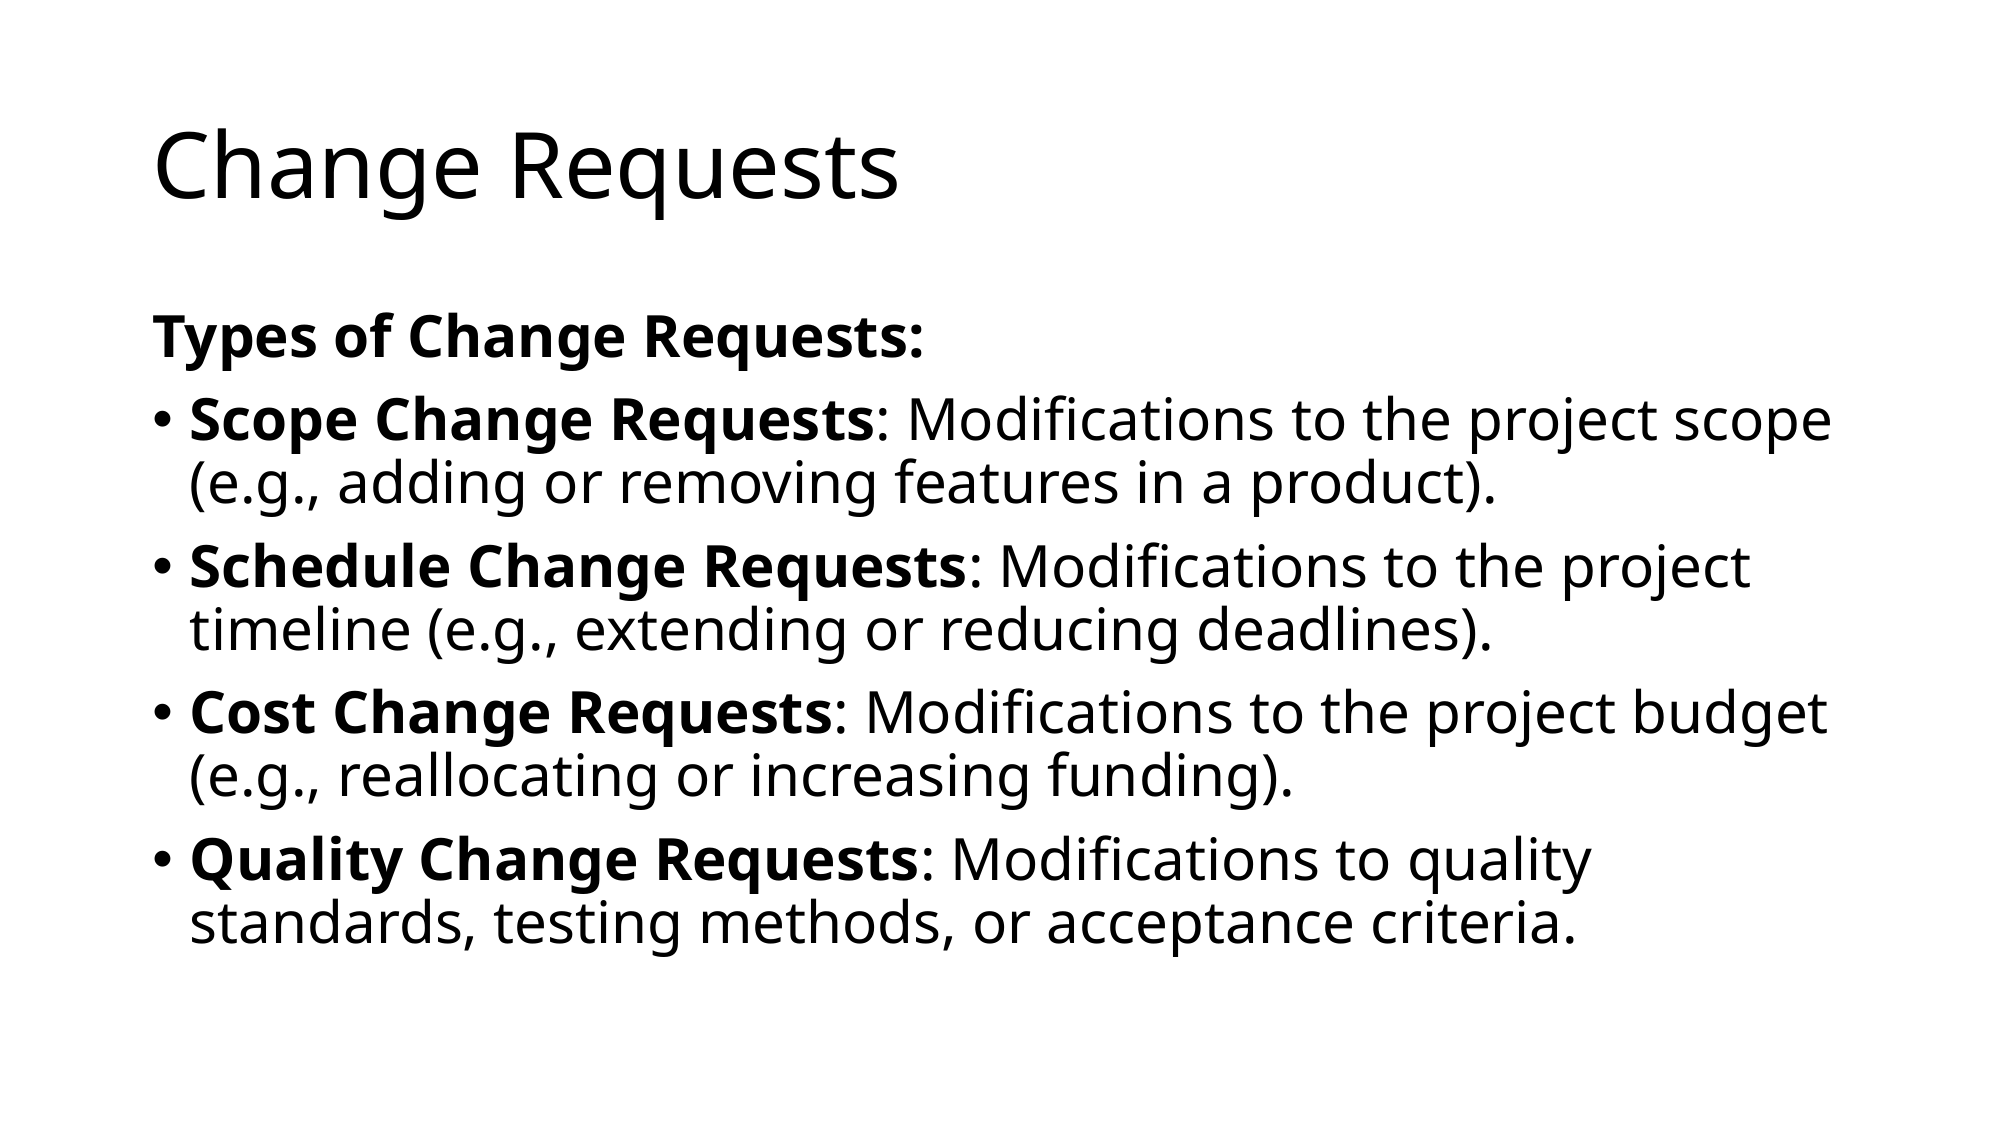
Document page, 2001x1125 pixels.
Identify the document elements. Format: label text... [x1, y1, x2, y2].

list Types of Change Requests: Scope Change Requests: Modifications to the project scope (e.g., adding or removing features in a product). Schedule Change Requests: Modifications to the project timeline (e.g., extending or reducing deadlines). Cost Change Requests: Modifications to the project budget (e.g., reallocating or increasing funding). Quality Change Requests: Modifications to quality standards, testing methods, or acceptance criteria. [137, 299, 1863, 1014]
title Change Requests [137, 59, 1863, 278]
